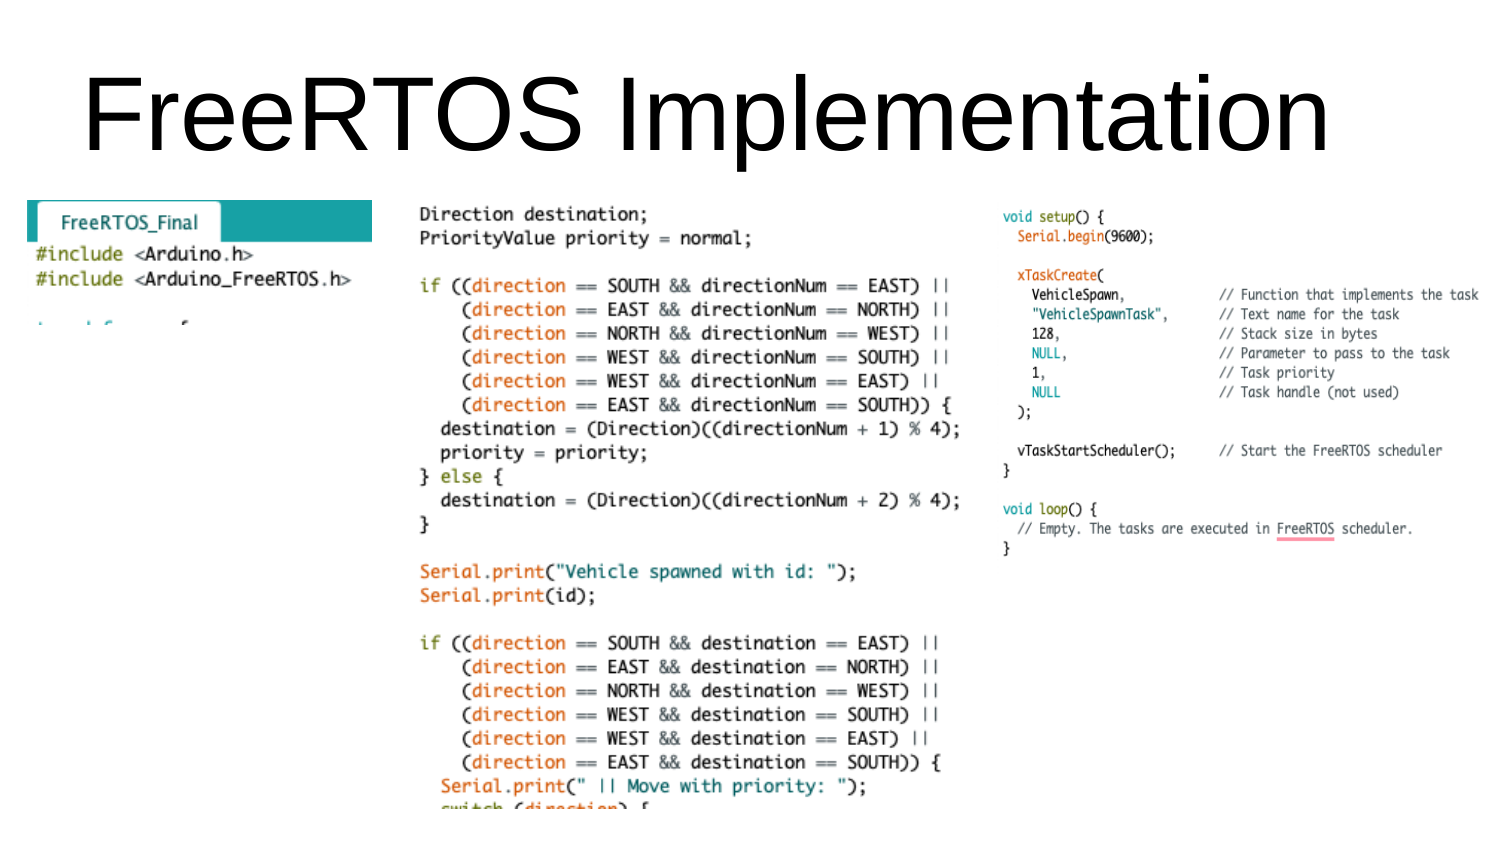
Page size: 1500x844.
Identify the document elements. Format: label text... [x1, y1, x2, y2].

title FreeRTOS Implementation [27, 29, 1389, 187]
picture [396, 200, 1500, 809]
picture [26, 200, 373, 325]
